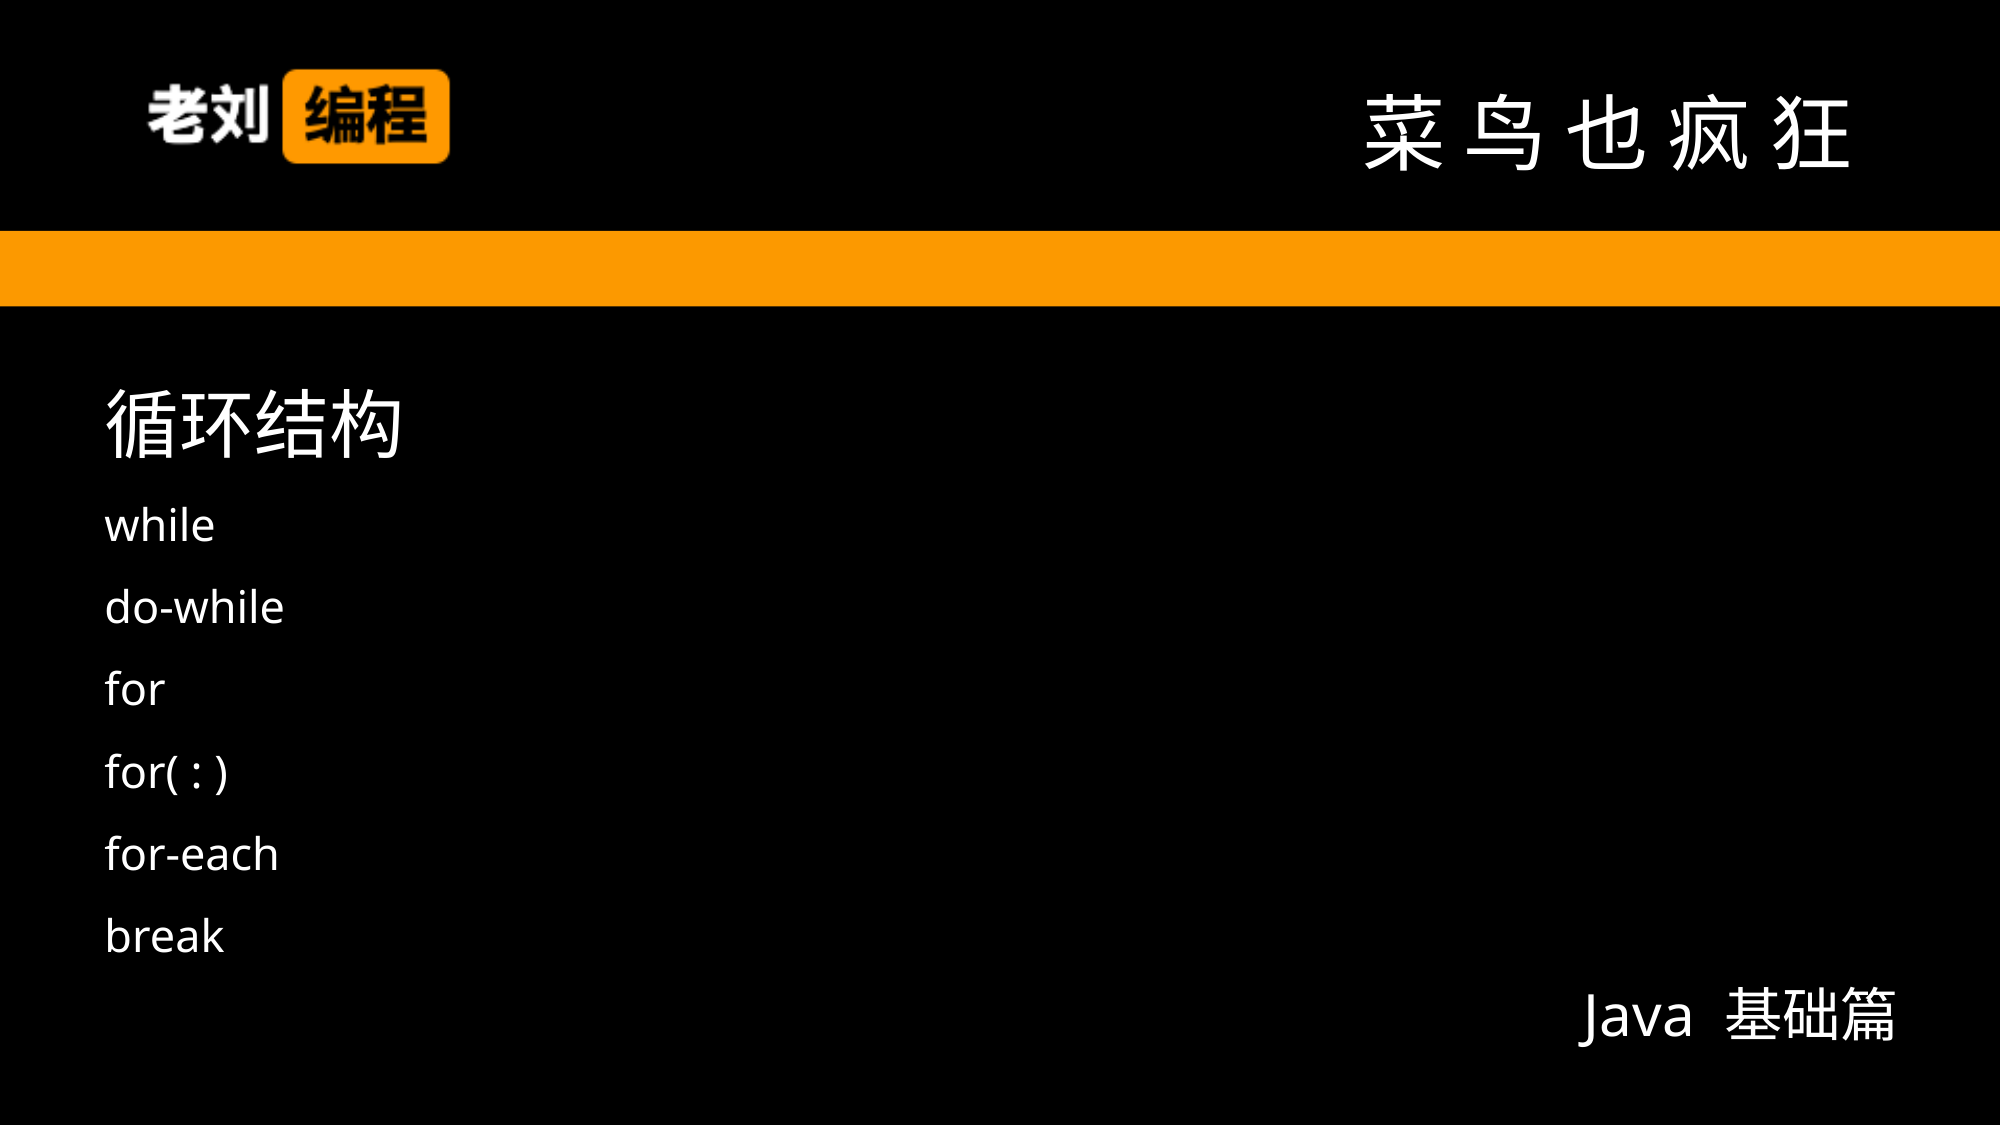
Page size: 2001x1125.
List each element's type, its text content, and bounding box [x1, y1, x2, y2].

picture [95, 28, 493, 207]
list 循环结构 while do-while for for( : ) for-each break [96, 361, 1683, 1046]
text_box 菜 鸟 也 疯 狂 [1354, 44, 1925, 189]
text_box Java 基础篇 [1576, 964, 1924, 1056]
